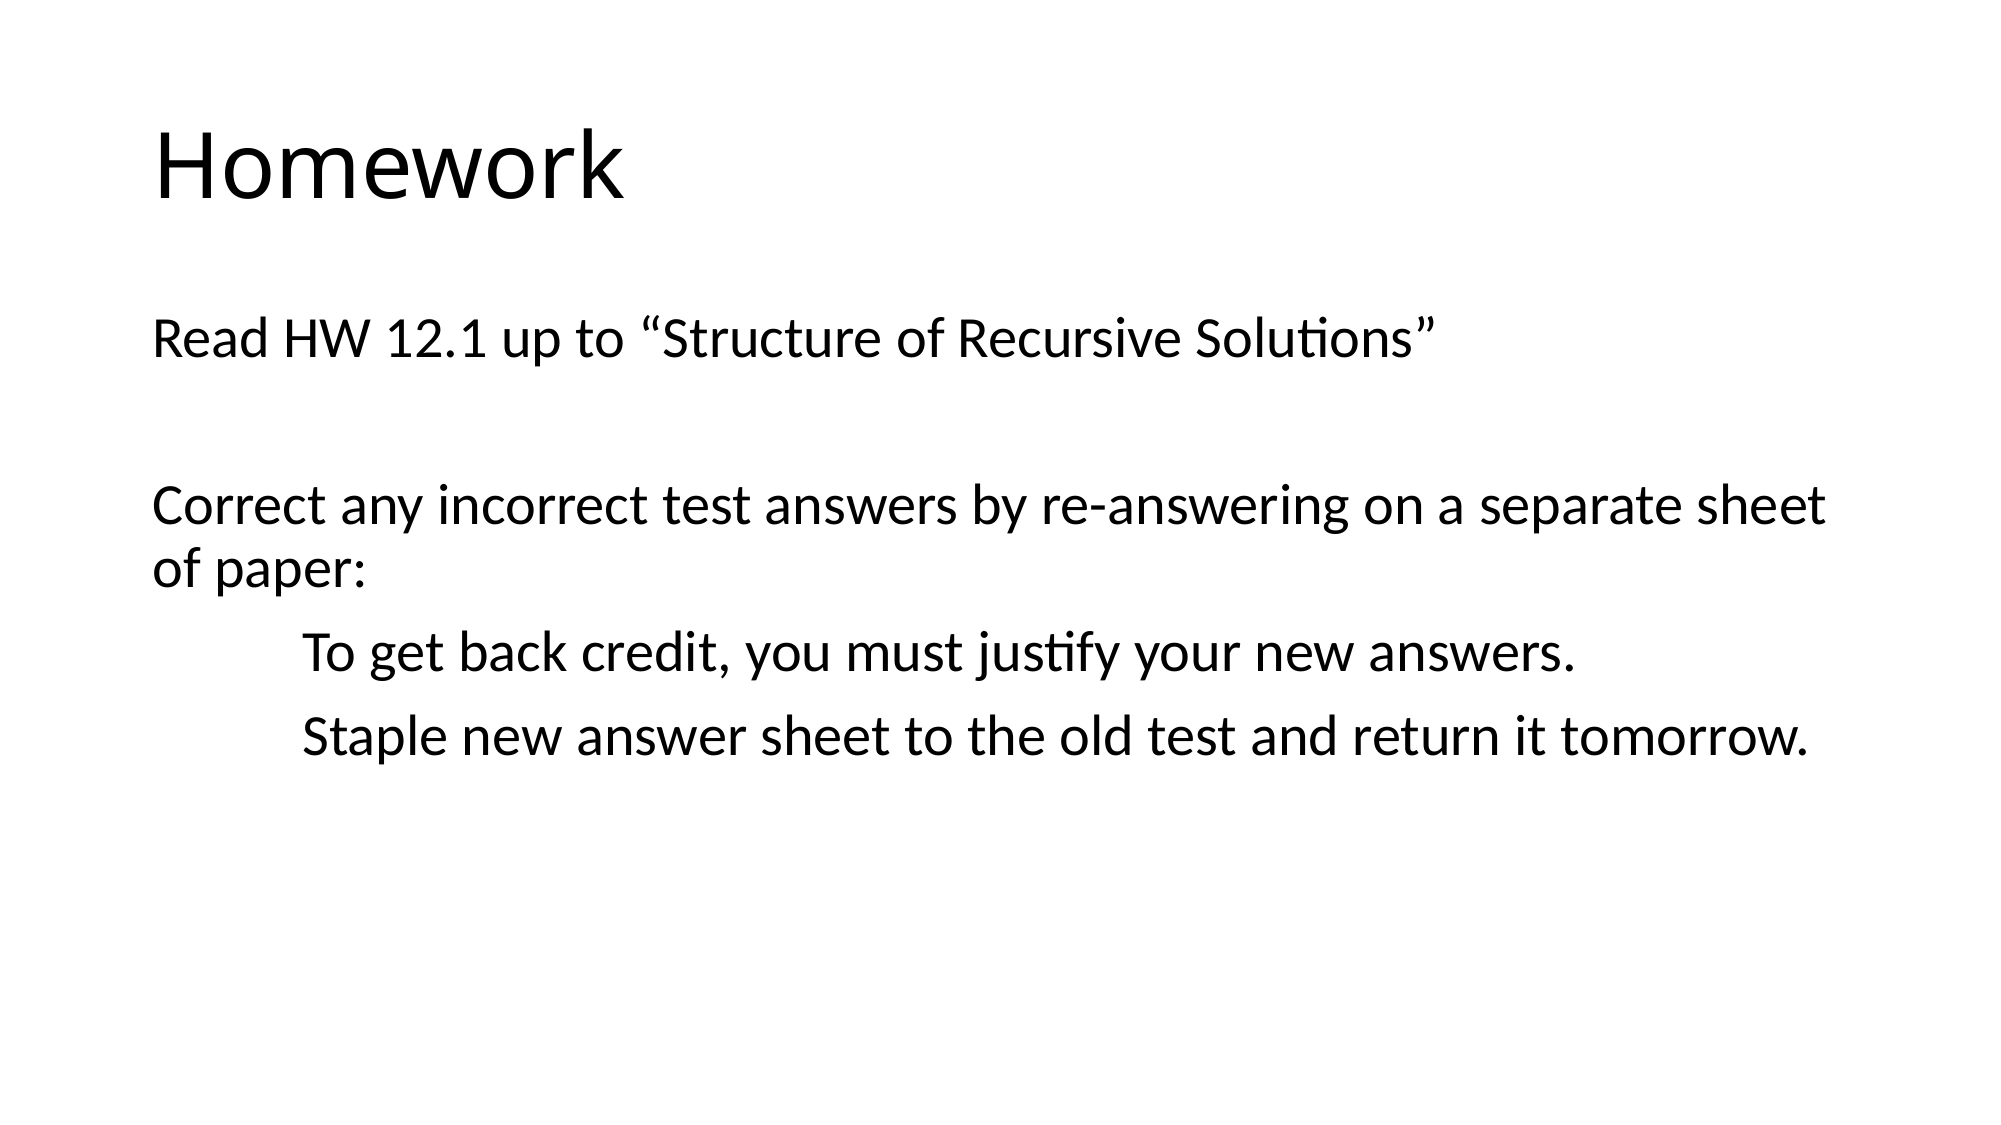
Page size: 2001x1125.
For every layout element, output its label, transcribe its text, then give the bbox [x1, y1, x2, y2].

title Homework [137, 59, 1863, 278]
list Read HW 12.1 up to “Structure of Recursive Solutions” Correct any incorrect test answers by re-answering on a separate sheet of paper: To get back credit, you must justify your new answers. Staple new answer sheet to the old test and return it tomorrow. [137, 299, 1863, 1014]
